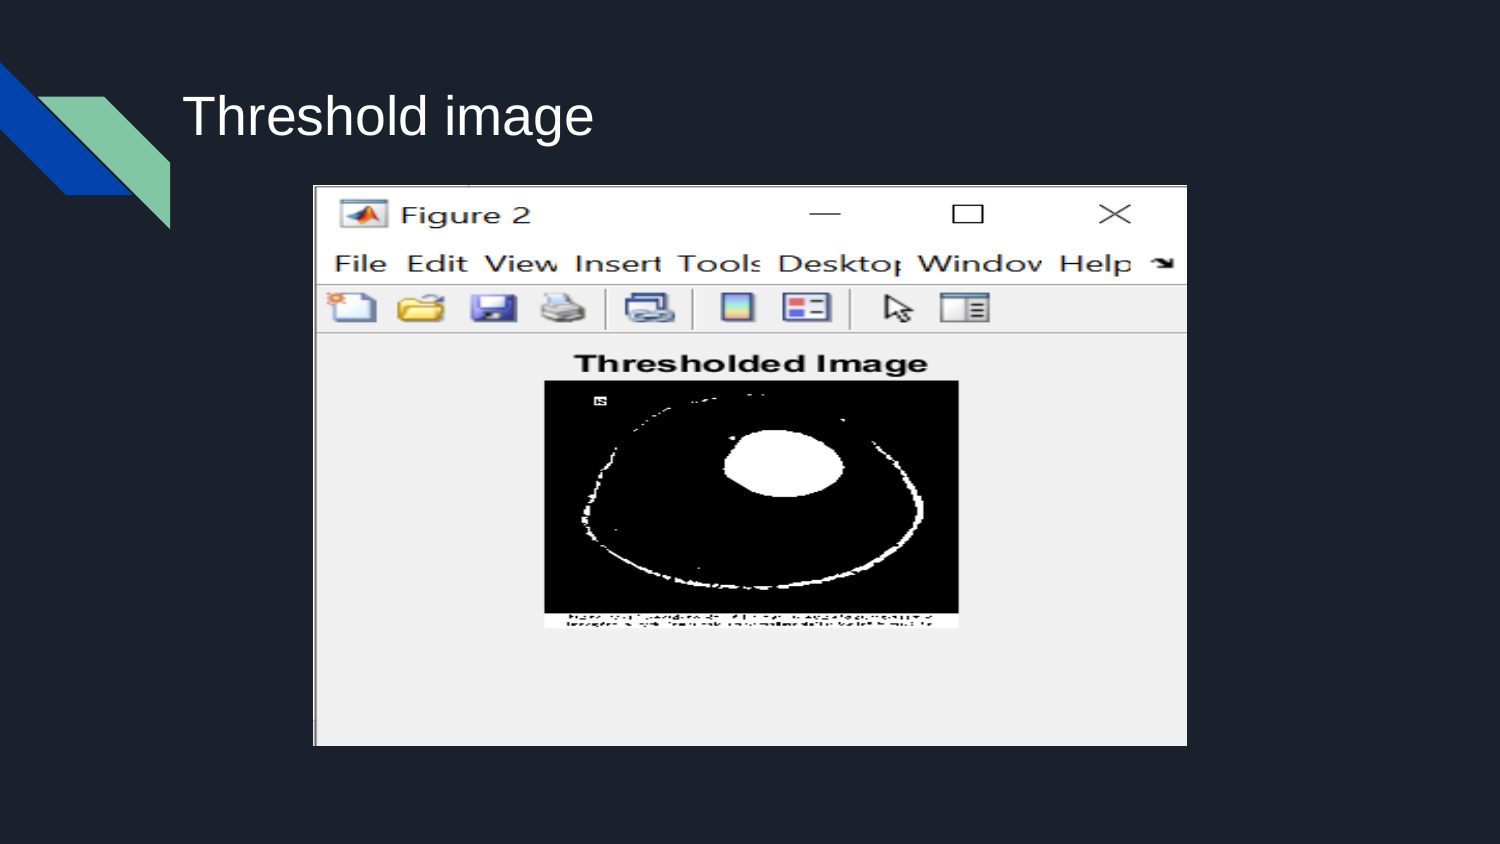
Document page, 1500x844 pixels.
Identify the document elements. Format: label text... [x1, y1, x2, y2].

picture [312, 185, 1188, 746]
title Threshold image [167, 64, 1368, 149]
